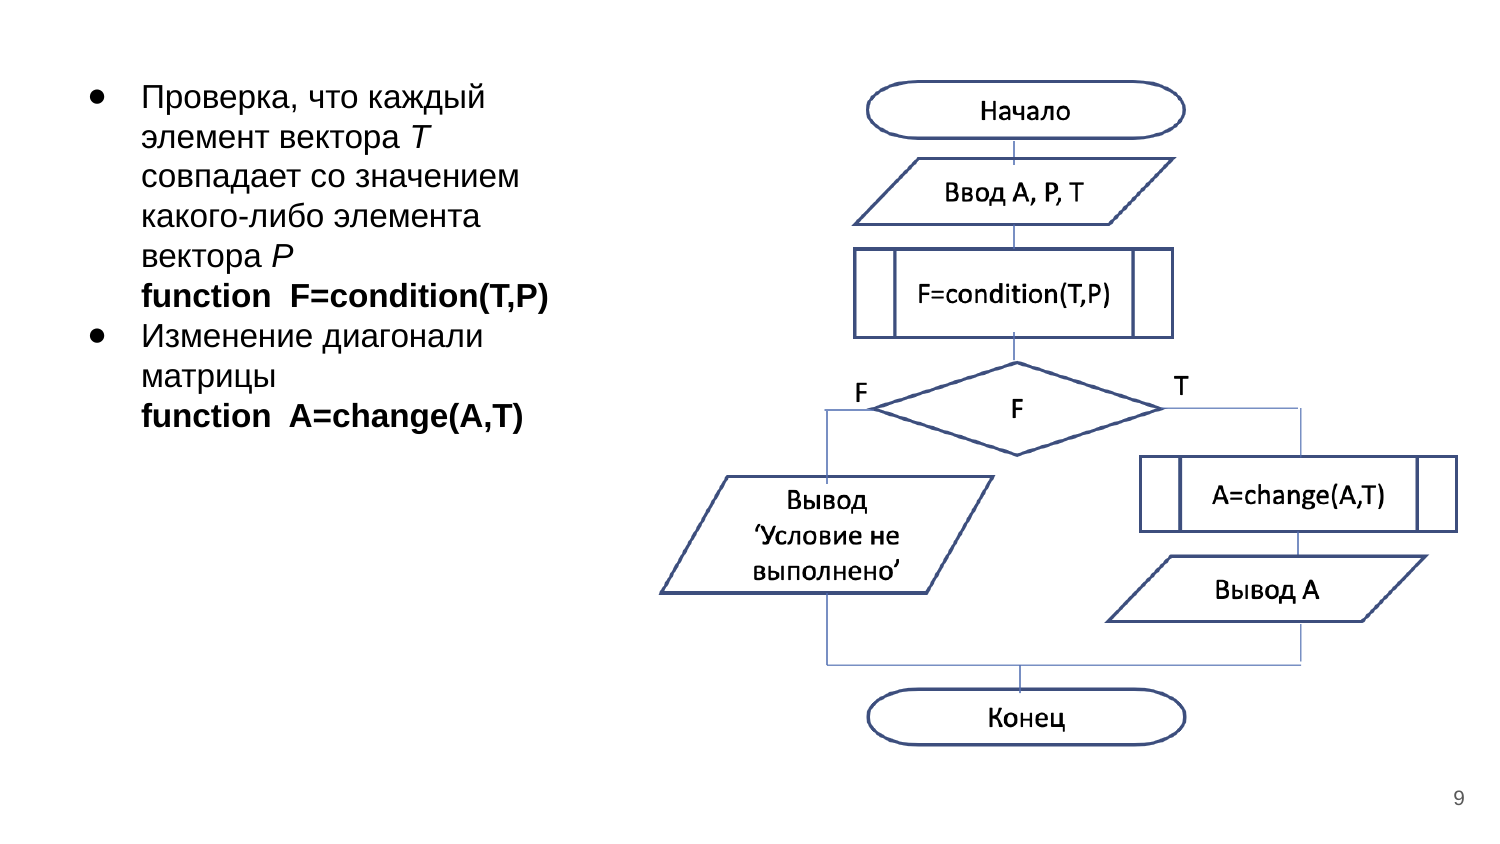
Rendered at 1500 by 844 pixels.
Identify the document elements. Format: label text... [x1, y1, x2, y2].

picture [637, 59, 1481, 766]
slide_number ‹#› [1389, 772, 1480, 830]
list Проверка, что каждый элемент вектора T совпадает со значением какого-либо элемента вектора P function F=condition(T,P) Изменение диагонали матрицы function A=change(A,T)​ [51, 59, 608, 765]
